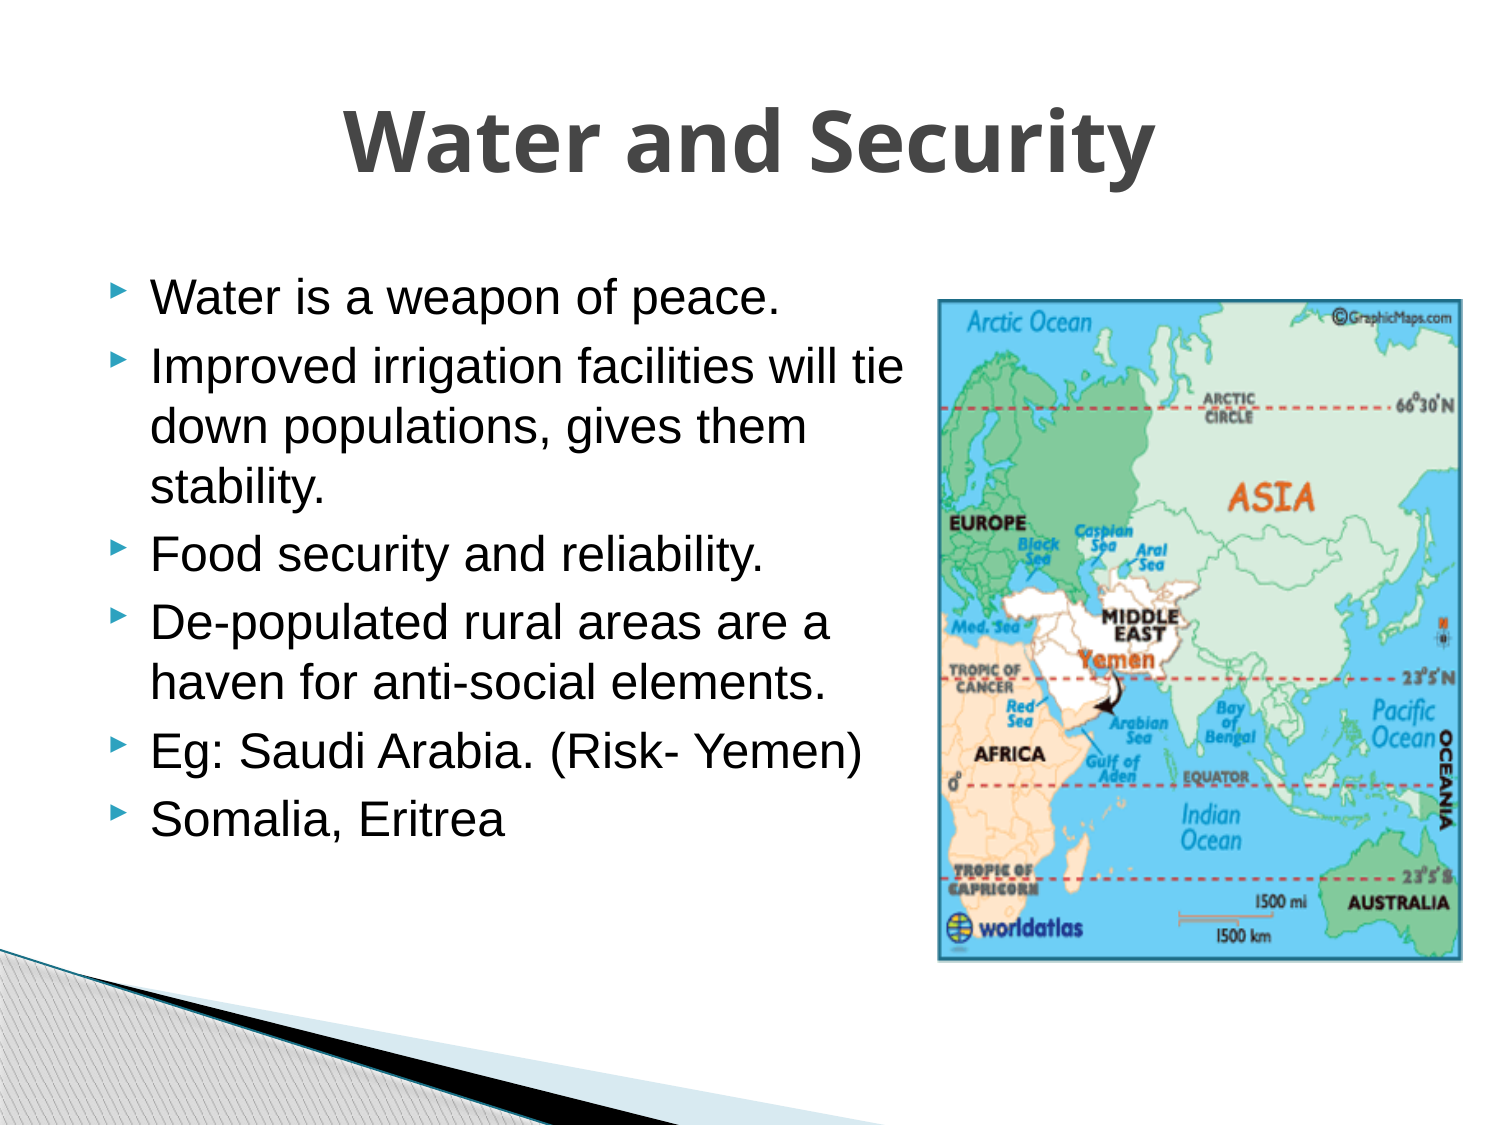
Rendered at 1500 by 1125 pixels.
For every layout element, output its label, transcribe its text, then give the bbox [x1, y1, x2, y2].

list Water is a weapon of peace. Improved irrigation facilities will tie down populations, gives them stability. Food security and reliability. De-populated rural areas are a haven for anti-social elements. Eg: Saudi Arabia. (Risk- Yemen) Somalia, Eritrea [75, 257, 938, 1025]
picture [937, 299, 1463, 963]
title Water and Security [75, 45, 1425, 233]
